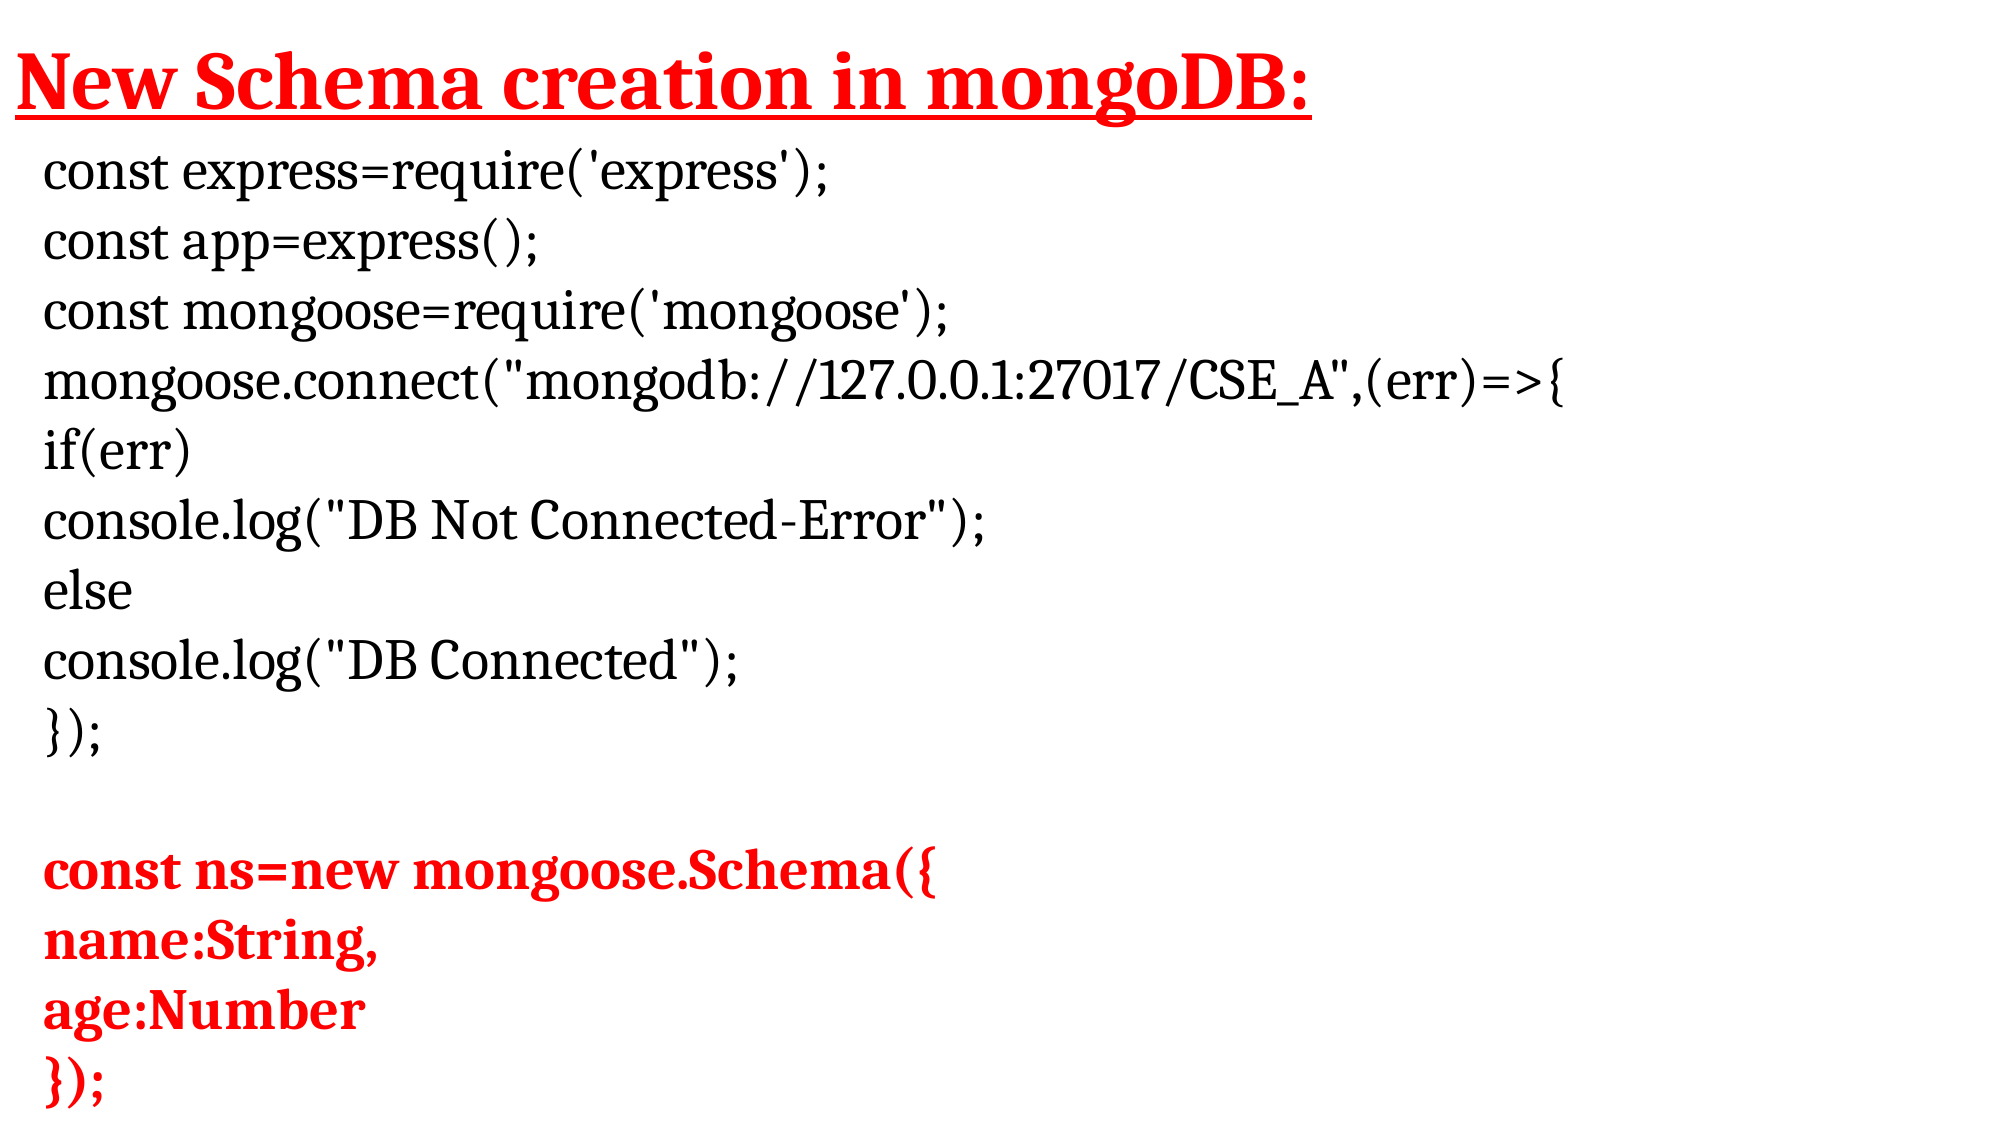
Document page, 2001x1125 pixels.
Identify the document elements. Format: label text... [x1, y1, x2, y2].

text_box const express=require('express'); const app=express(); const mongoose=require('mongoose'); mongoose.connect("mongodb://127.0.0.1:27017/CSE_A",(err)=>{ if(err) console.log("DB Not Connected-Error"); else console.log("DB Connected"); }); const ns=new mongoose.Schema({ name:String, age:Number }); [28, 123, 1981, 1119]
title New Schema creation in mongoDB: [0, 28, 1725, 137]
